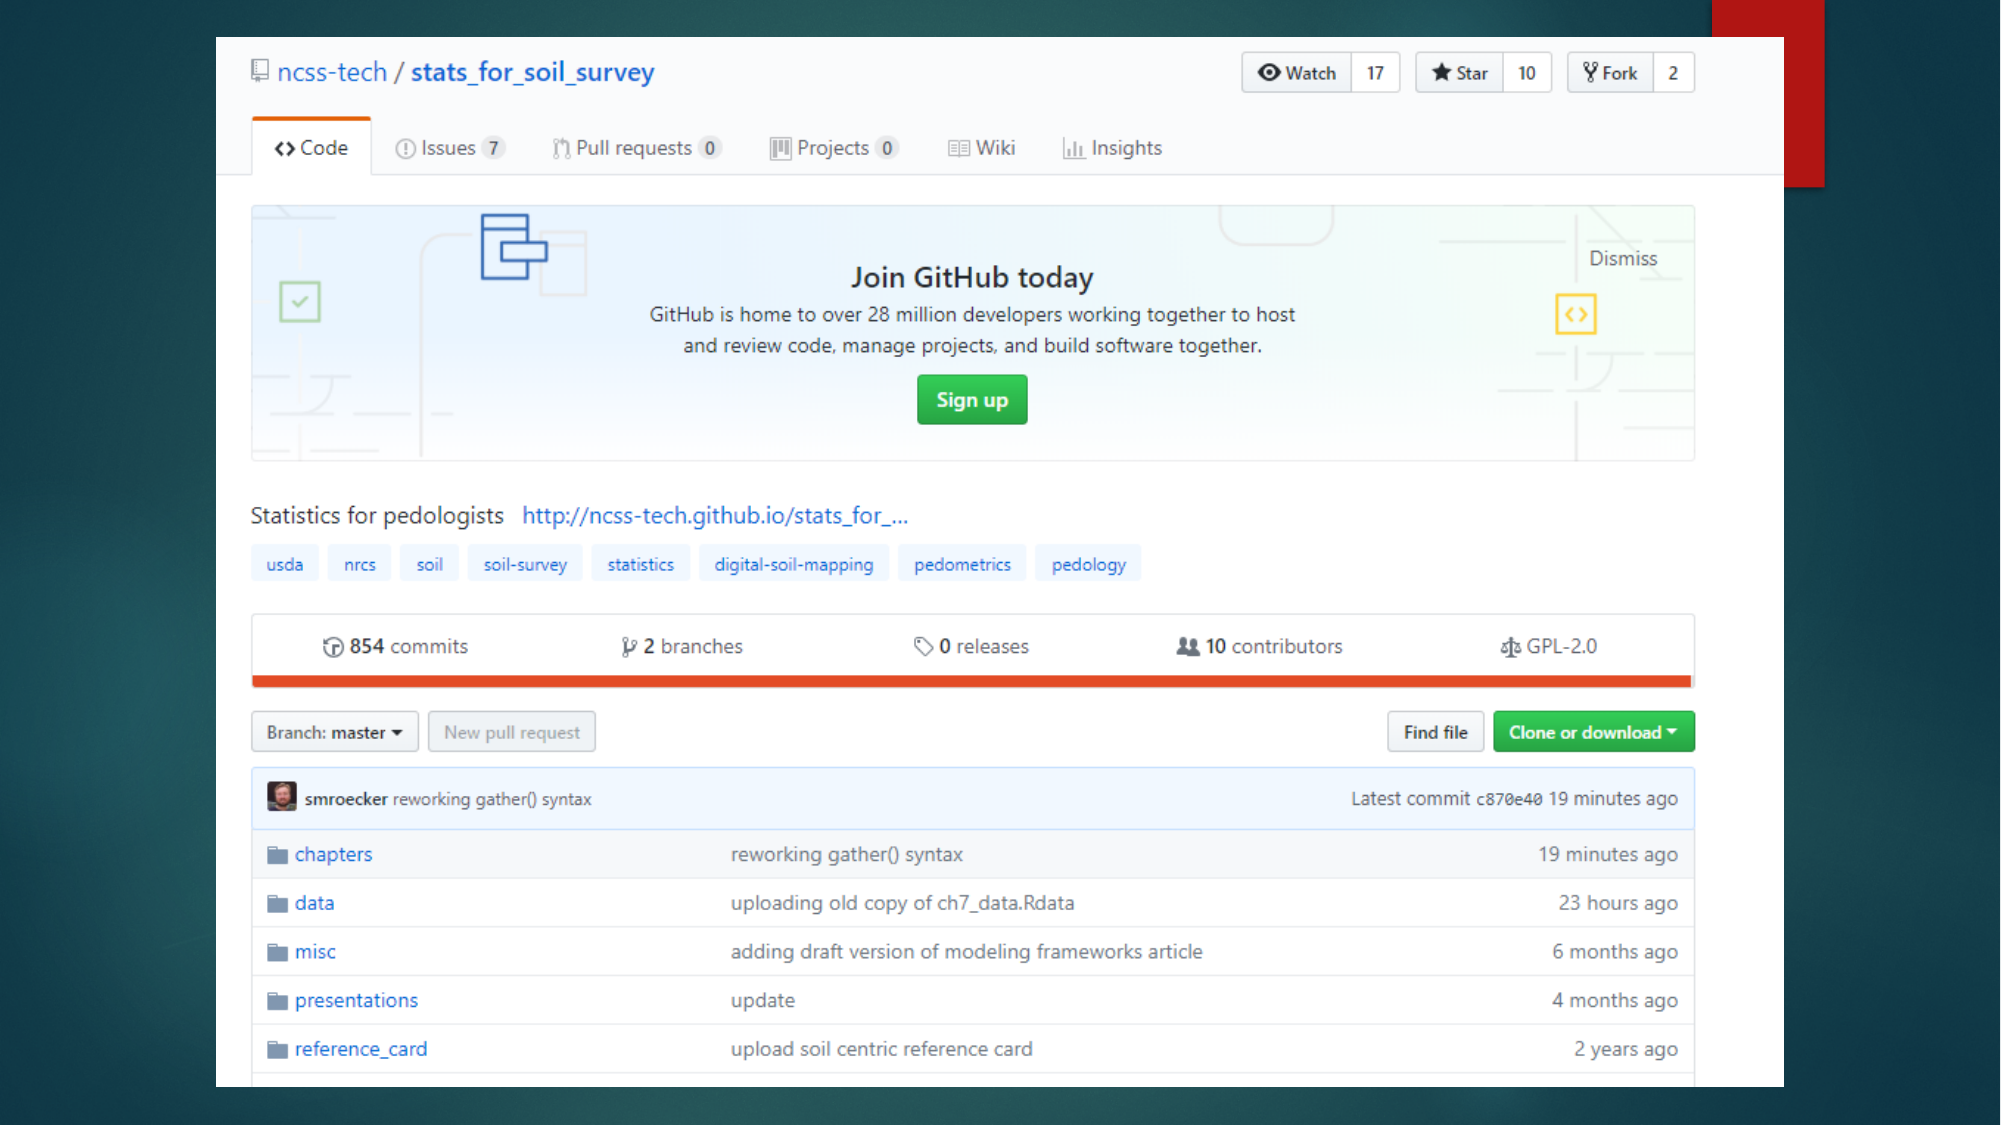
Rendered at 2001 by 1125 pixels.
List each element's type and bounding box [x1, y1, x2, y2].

picture [0, 0, 1785, 1125]
